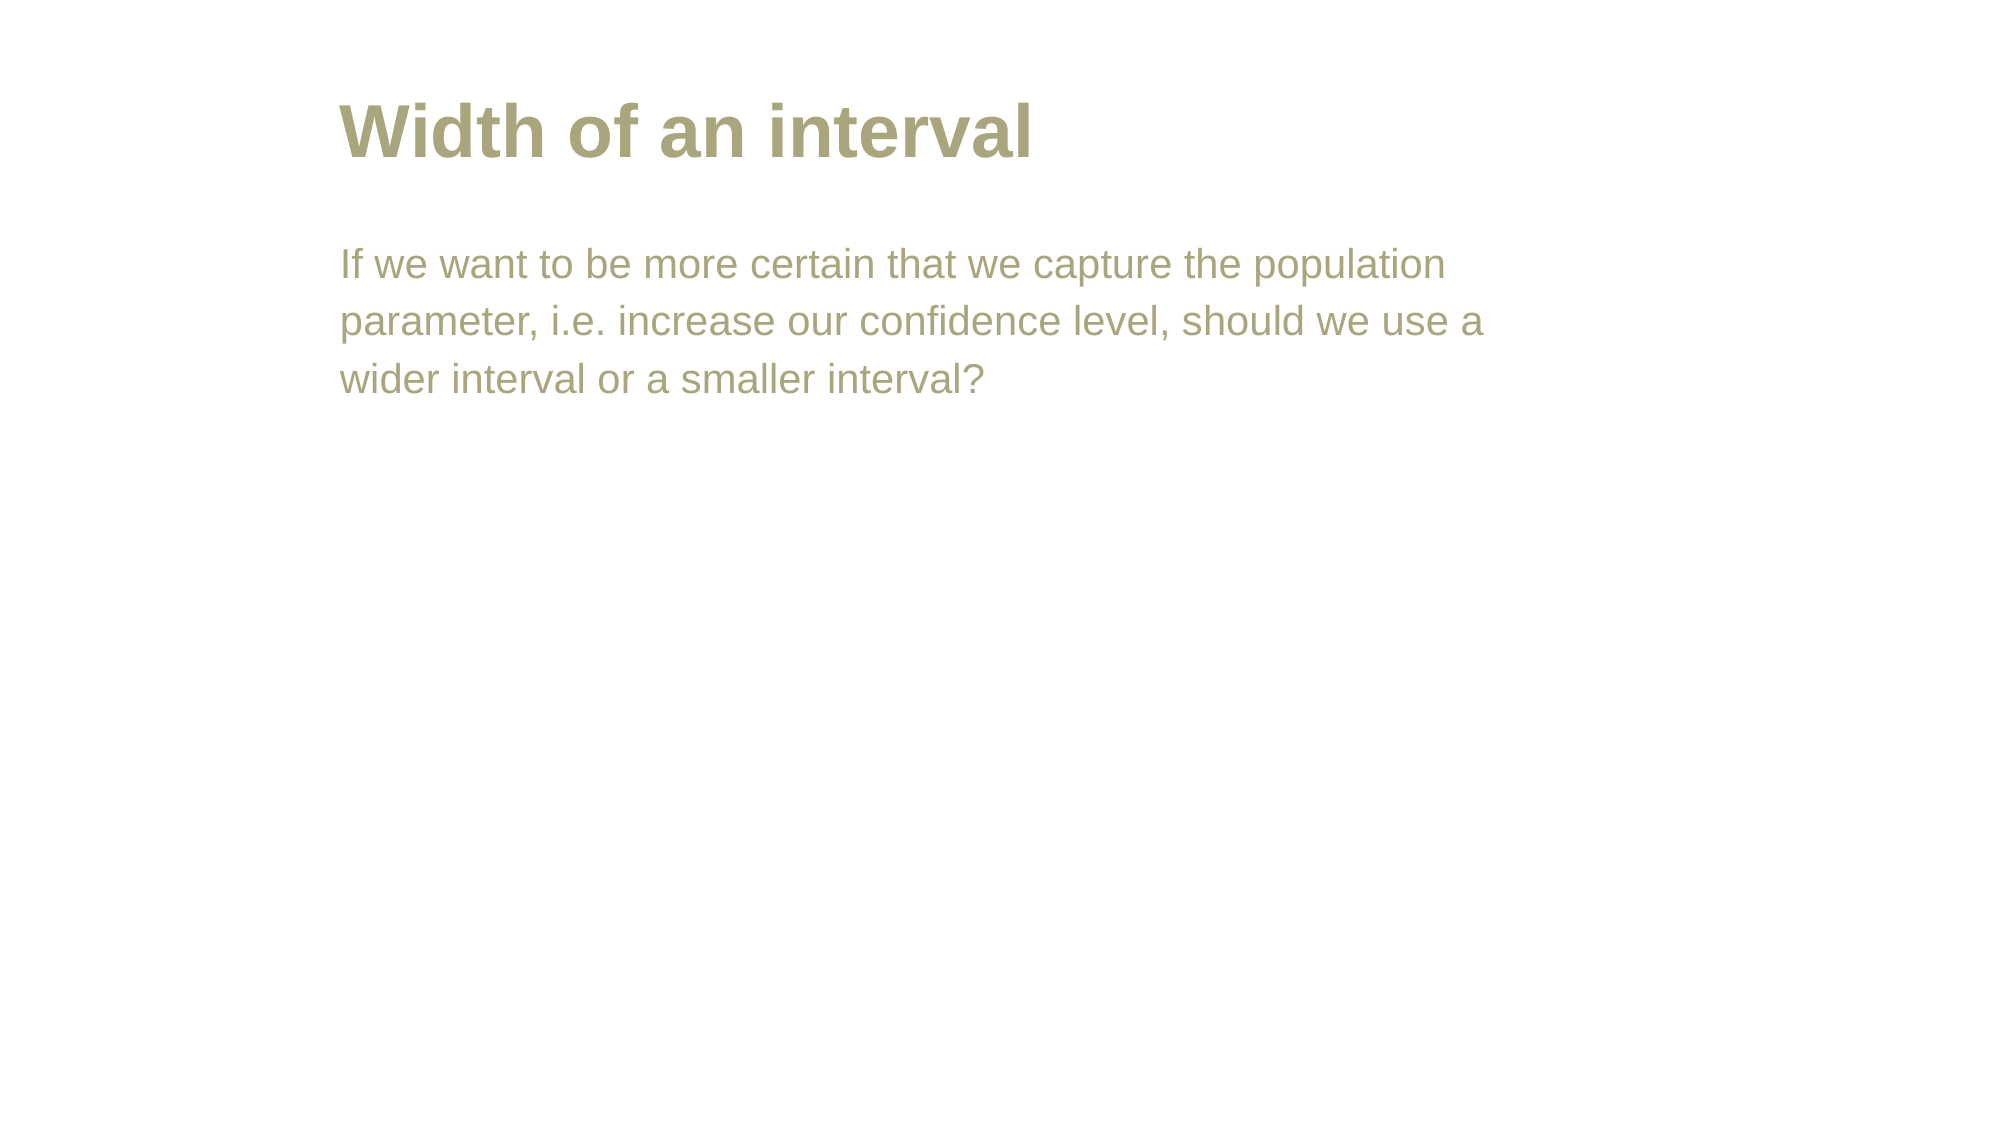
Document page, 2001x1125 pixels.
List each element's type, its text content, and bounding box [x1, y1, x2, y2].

title Width of an interval [324, 0, 1675, 188]
list If we want to be more certain that we capture the population parameter, i.e. increase our confidence level, should we use a wider interval or a smaller interval? [325, 214, 1609, 477]
